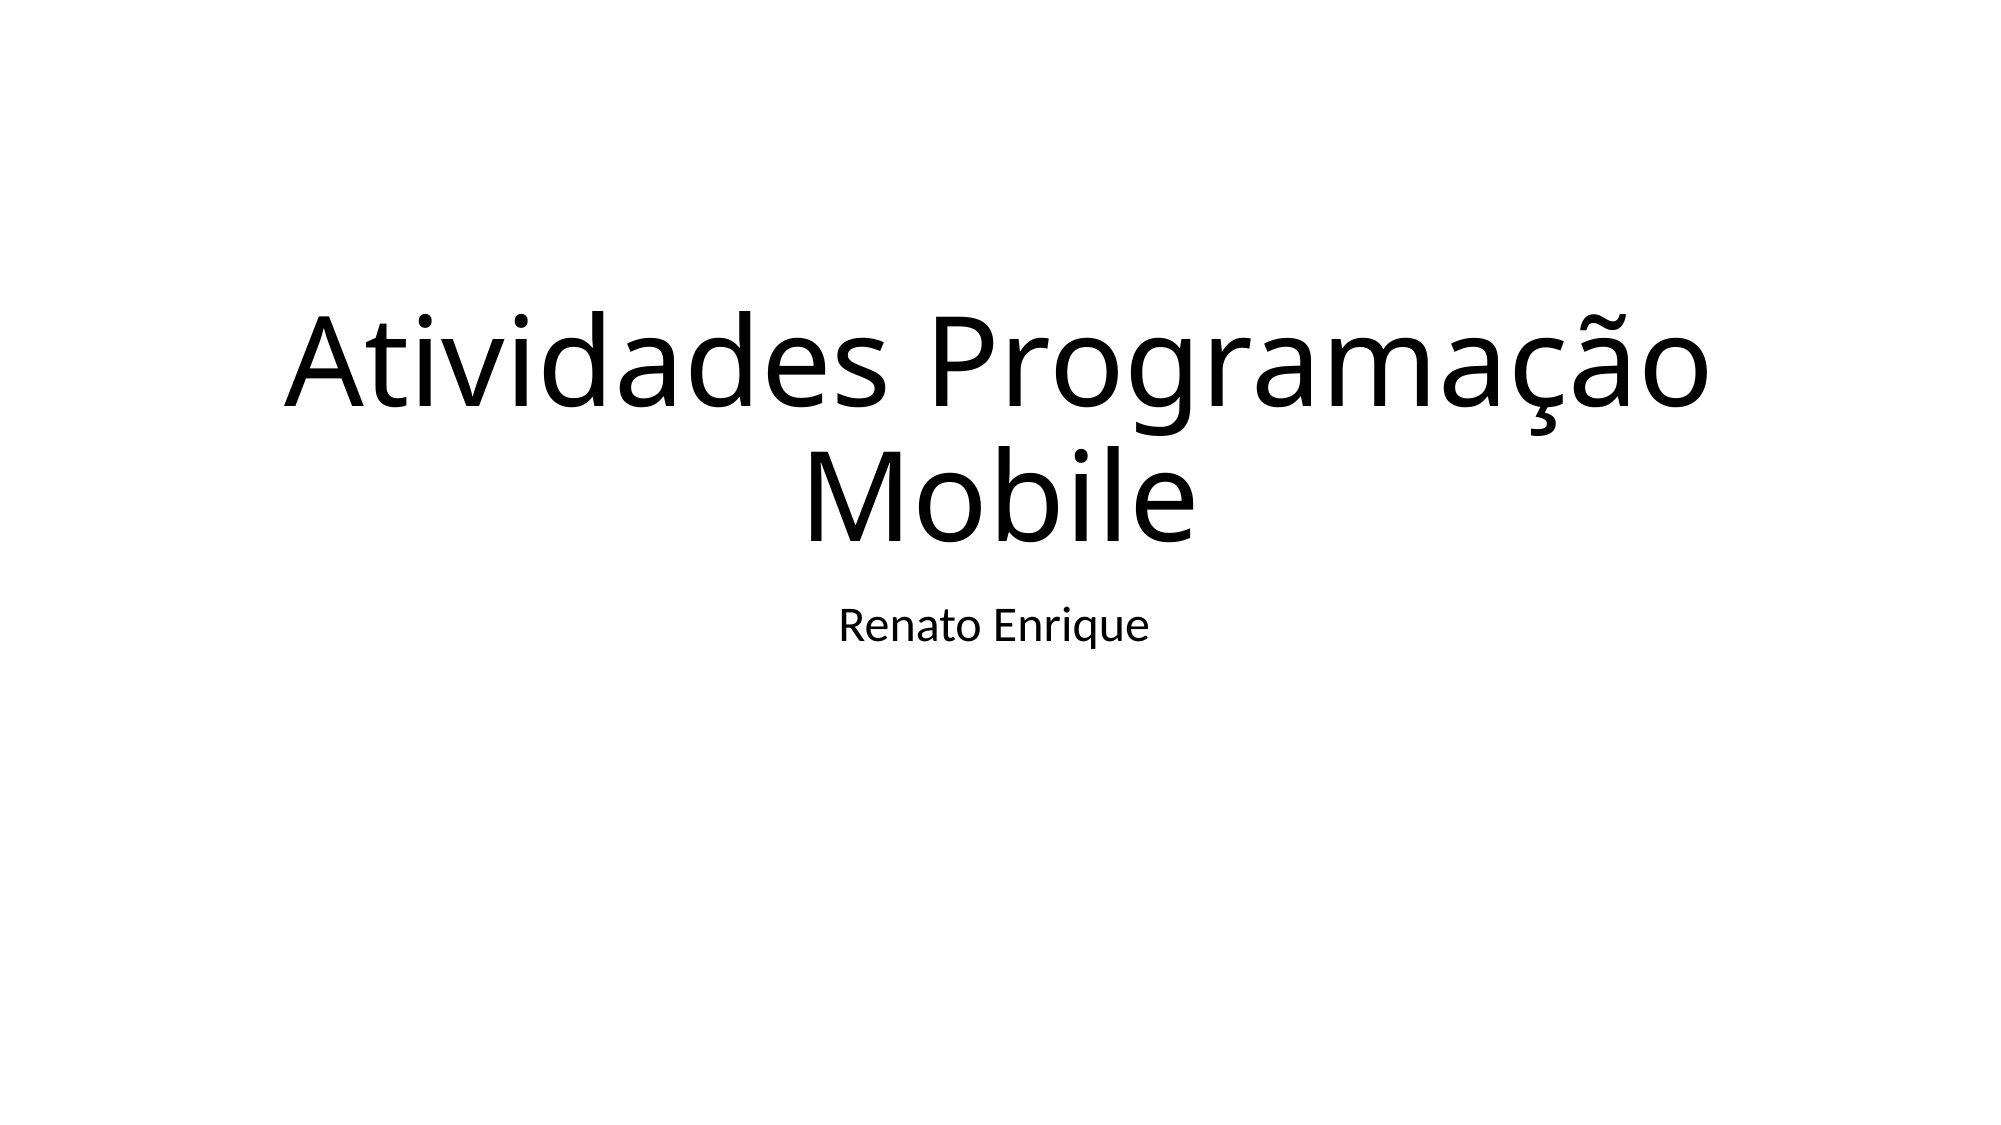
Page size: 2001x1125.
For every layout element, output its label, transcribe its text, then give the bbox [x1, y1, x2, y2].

title Atividades Programação Mobile [249, 184, 1750, 576]
subtitle Renato Enrique [249, 590, 1750, 863]
